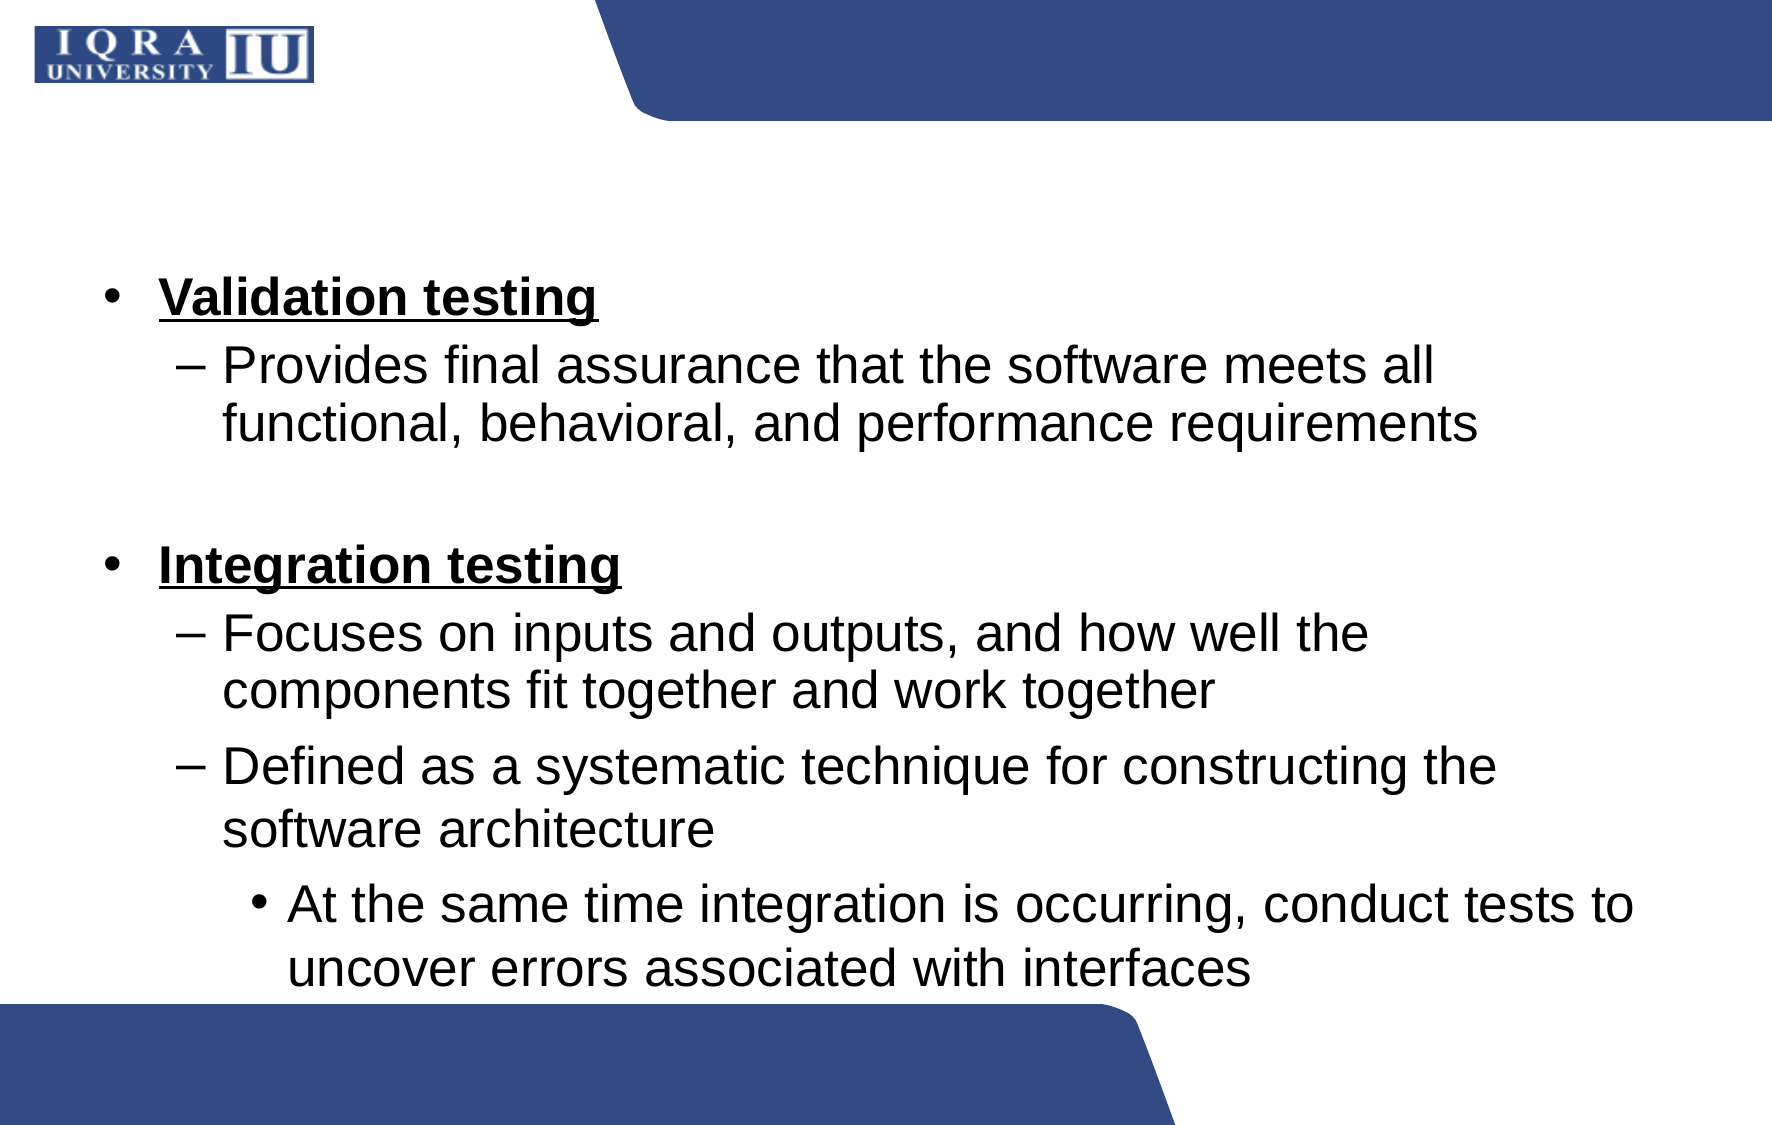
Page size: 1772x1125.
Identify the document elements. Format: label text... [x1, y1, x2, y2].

picture [34, 26, 314, 83]
list Validation testing Provides final assurance that the software meets all functional, behavioral, and performance requirements Integration testing Focuses on inputs and outputs, and how well the components fit together and work together Defined as a systematic technique for constructing the software architecture At the same time integration is occurring, conduct tests to uncover errors associated with interfaces [88, 262, 1684, 1005]
